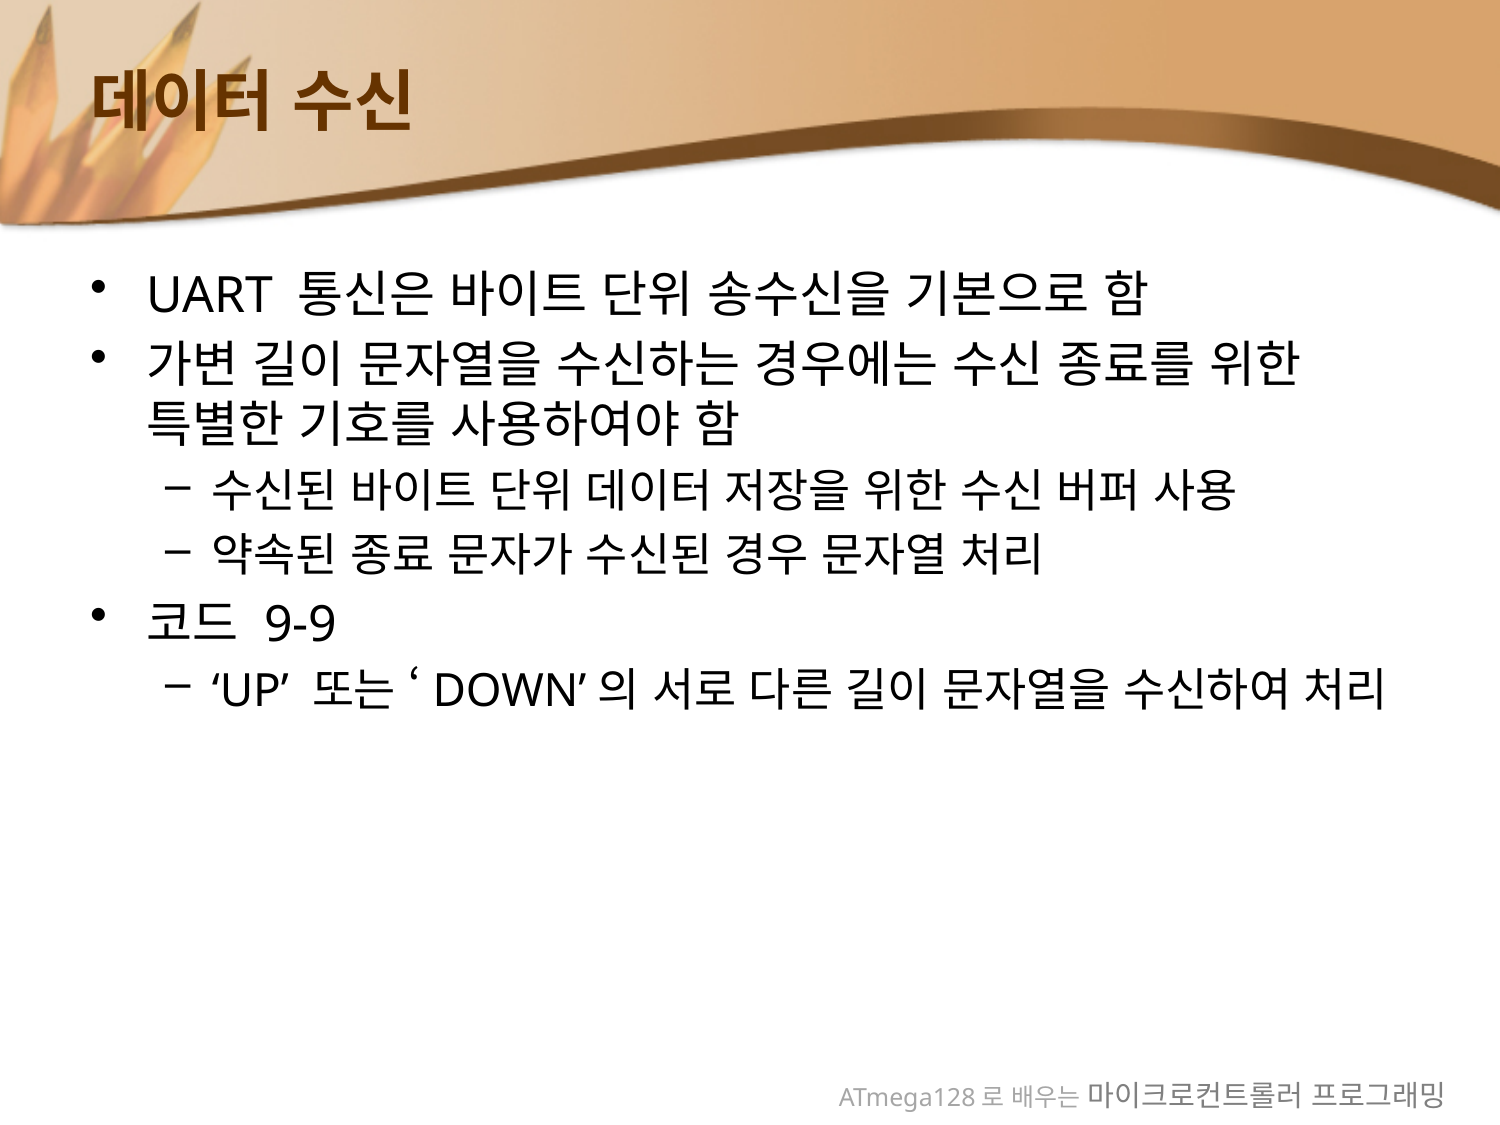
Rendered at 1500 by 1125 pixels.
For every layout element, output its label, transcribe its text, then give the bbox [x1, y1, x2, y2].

list UART 통신은 바이트 단위 송수신을 기본으로 함 가변 길이 문자열을 수신하는 경우에는 수신 종료를 위한 특별한 기호를 사용하여야 함 수신된 바이트 단위 데이터 저장을 위한 수신 버퍼 사용 약속된 종료 문자가 수신된 경우 문자열 처리 코드 9-9 ‘UP’ 또는 ‘DOWN’의 서로 다른 길이 문자열을 수신하여 처리 [75, 255, 1425, 1047]
title 데이터 수신 [75, 47, 1376, 150]
picture [0, 0, 1500, 1125]
